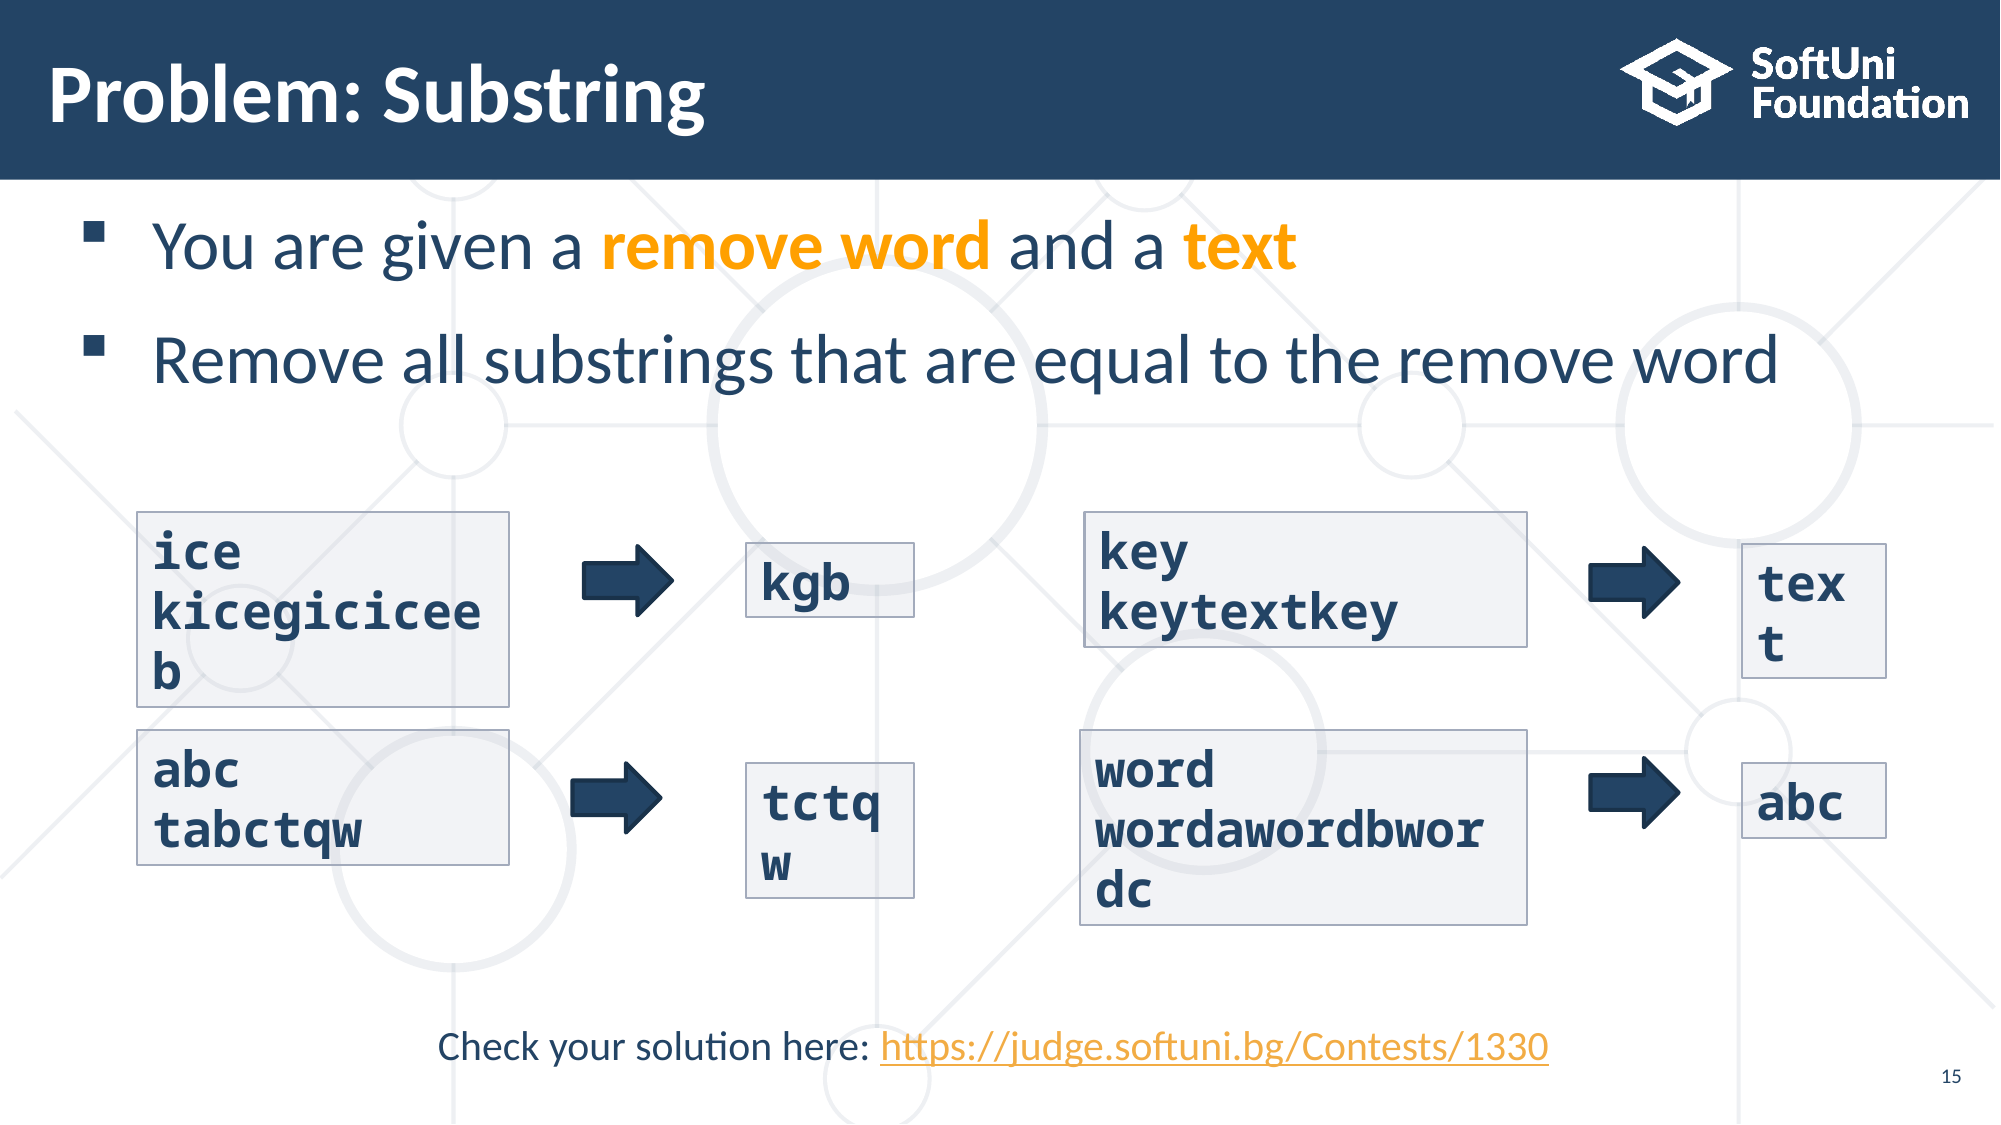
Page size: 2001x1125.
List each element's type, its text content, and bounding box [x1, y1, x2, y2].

text_box tctqw [746, 763, 915, 898]
text_box [1588, 756, 1681, 830]
text_box abc tabctqw [137, 729, 510, 865]
text_box key keytextkey [1084, 512, 1528, 648]
text_box word wordawordbwordc [1080, 729, 1528, 925]
text_box abc [1741, 762, 1887, 838]
text_box text [1741, 543, 1887, 679]
text_box kgb [746, 542, 915, 618]
title Problem: Substring [31, 16, 1591, 162]
text_box [1588, 545, 1681, 620]
text_box ice kicegiciceeb [137, 512, 510, 708]
text_box [570, 761, 663, 835]
text_box You are given a remove word and a text Remove all substrings that are equal to the remove word [63, 186, 2000, 1101]
picture [1619, 38, 1968, 126]
text_box [581, 544, 675, 618]
